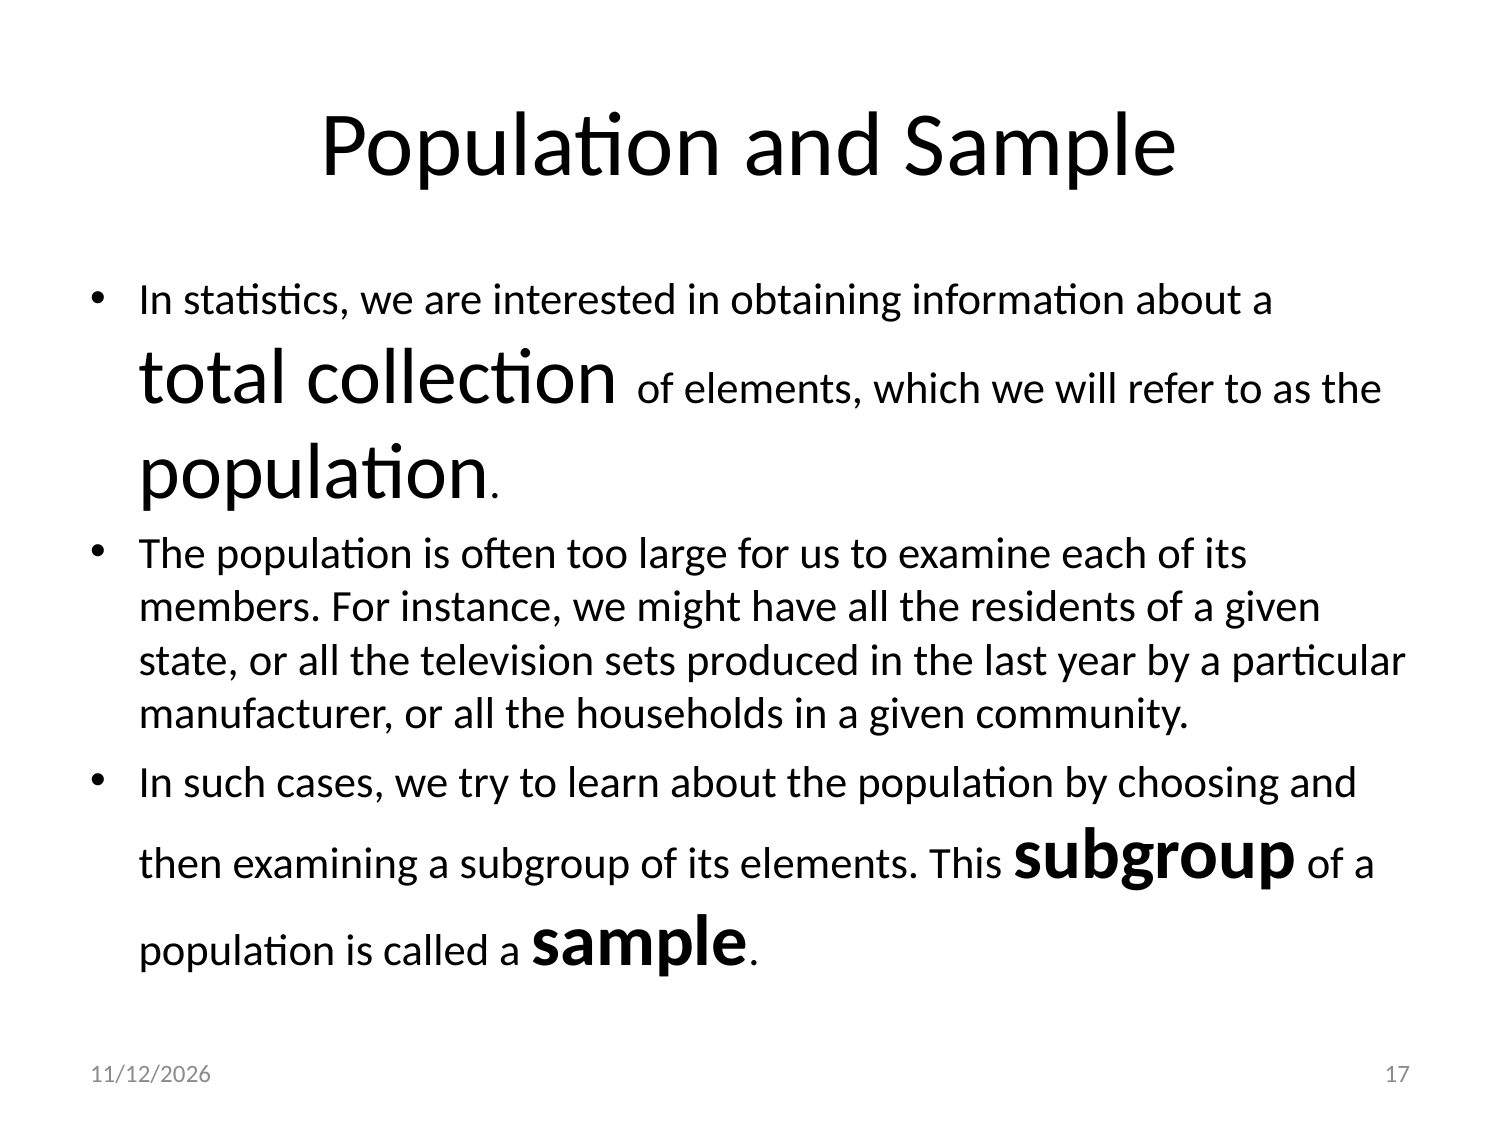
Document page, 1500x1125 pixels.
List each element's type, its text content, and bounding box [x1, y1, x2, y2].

slide_number 17 [1074, 1042, 1425, 1103]
list In statistics, we are interested in obtaining information about a total collection of elements, which we will refer to as the population. The population is often too large for us to examine each of its members. For instance, we might have all the residents of a given state, or all the television sets produced in the last year by a particular manufacturer, or all the households in a given community. In such cases, we try to learn about the population by choosing and then examining a subgroup of its elements. This subgroup of a population is called a sample. [75, 262, 1425, 1005]
title Population and Sample [75, 45, 1425, 233]
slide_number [75, 1042, 425, 1103]
